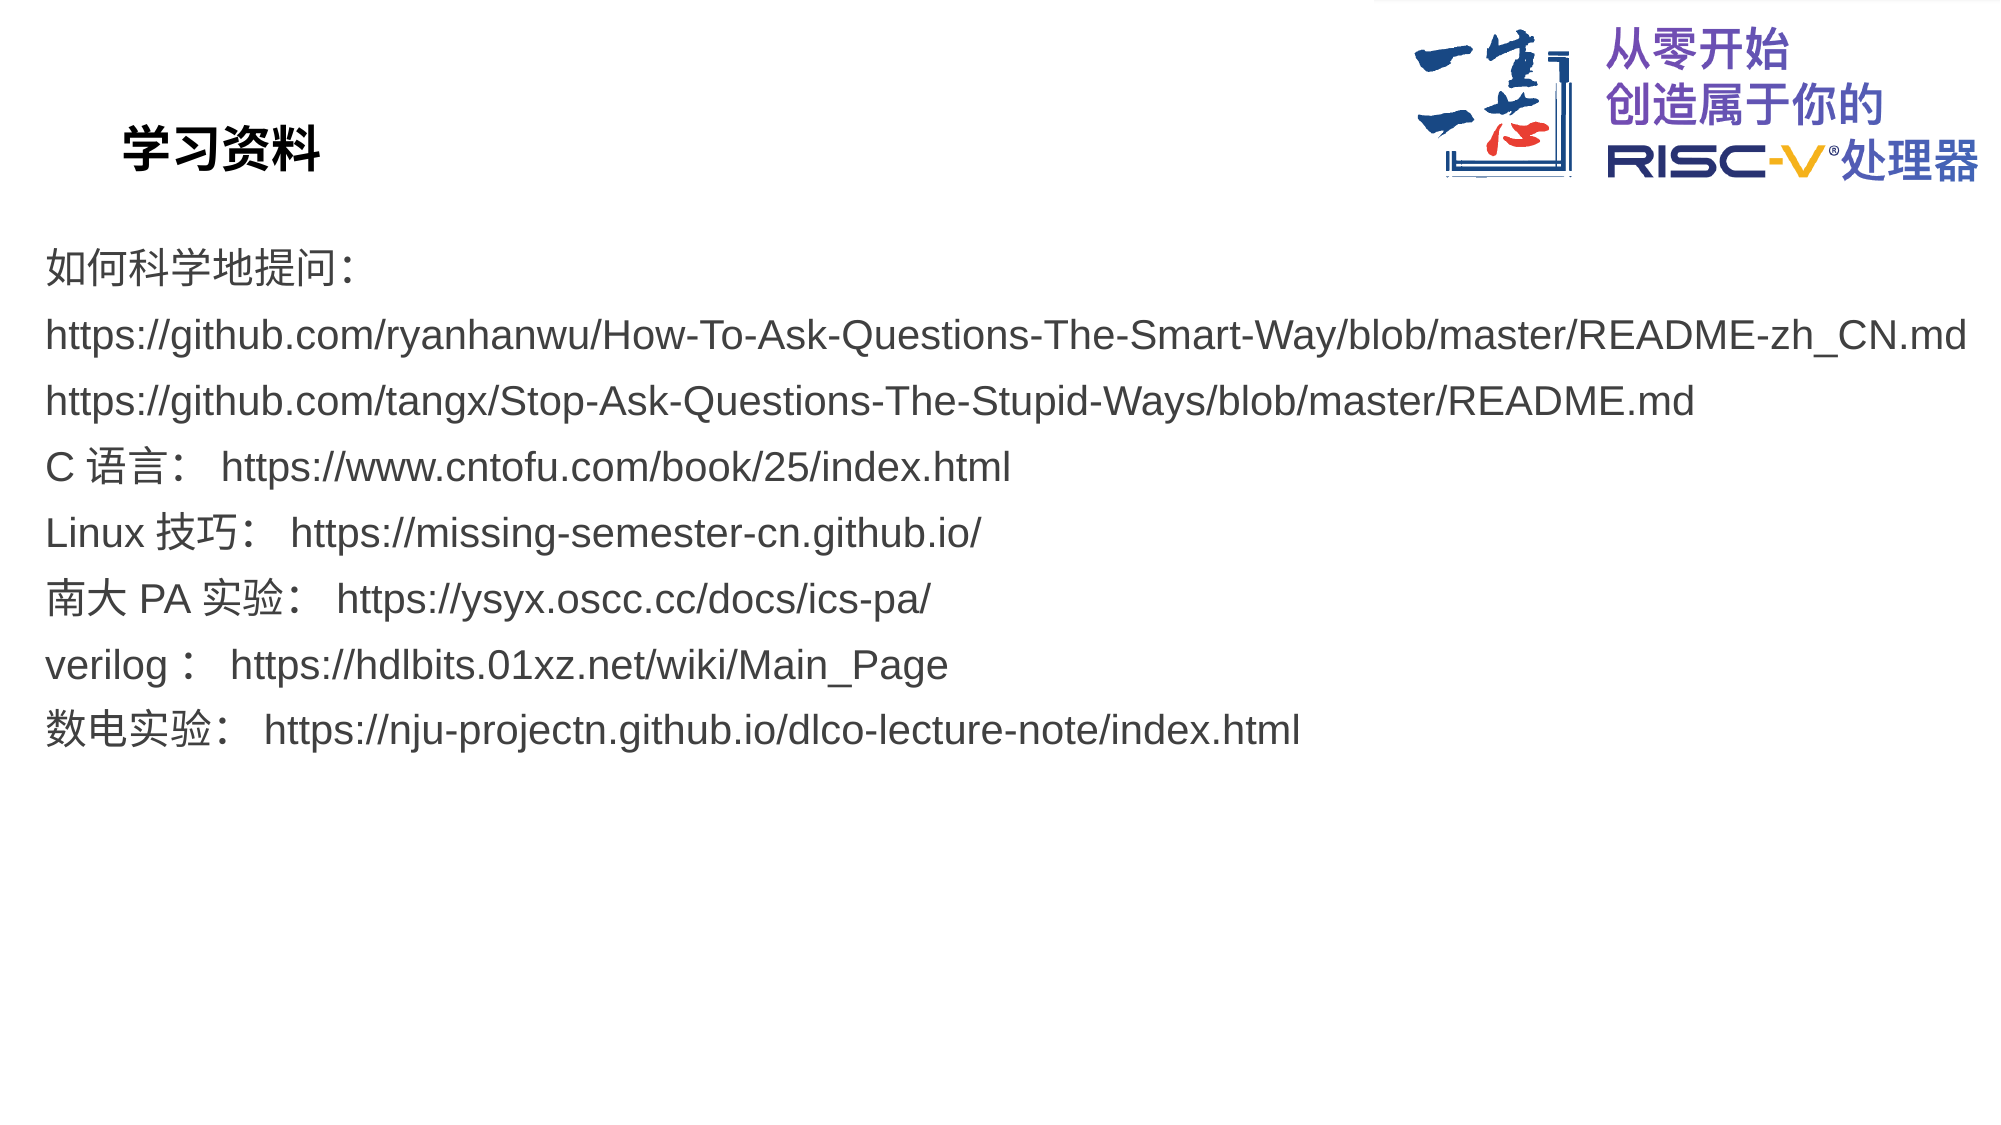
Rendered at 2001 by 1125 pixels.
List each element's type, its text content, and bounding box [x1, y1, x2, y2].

picture [1374, 0, 2000, 207]
title 学习资料 [106, 42, 1832, 240]
list 如何科学地提问： https://github.com/ryanhanwu/How-To-Ask-Questions-The-Smart-Way/blob/master/README-zh_CN.md https://github.com/tangx/Stop-Ask-Questions-The-Stupid-Ways/blob/master/README.md C语言：https://www.cntofu.com/book/25/index.html Linux技巧：https://missing-semester-cn.github.io/ 南大PA实验：https://ysyx.oscc.cc/docs/ics-pa/ verilog：https://hdlbits.01xz.net/wiki/Main_Page 数电实验：https://nju-projectn.github.io/dlco-lecture-note/index.html [30, 240, 2000, 1088]
